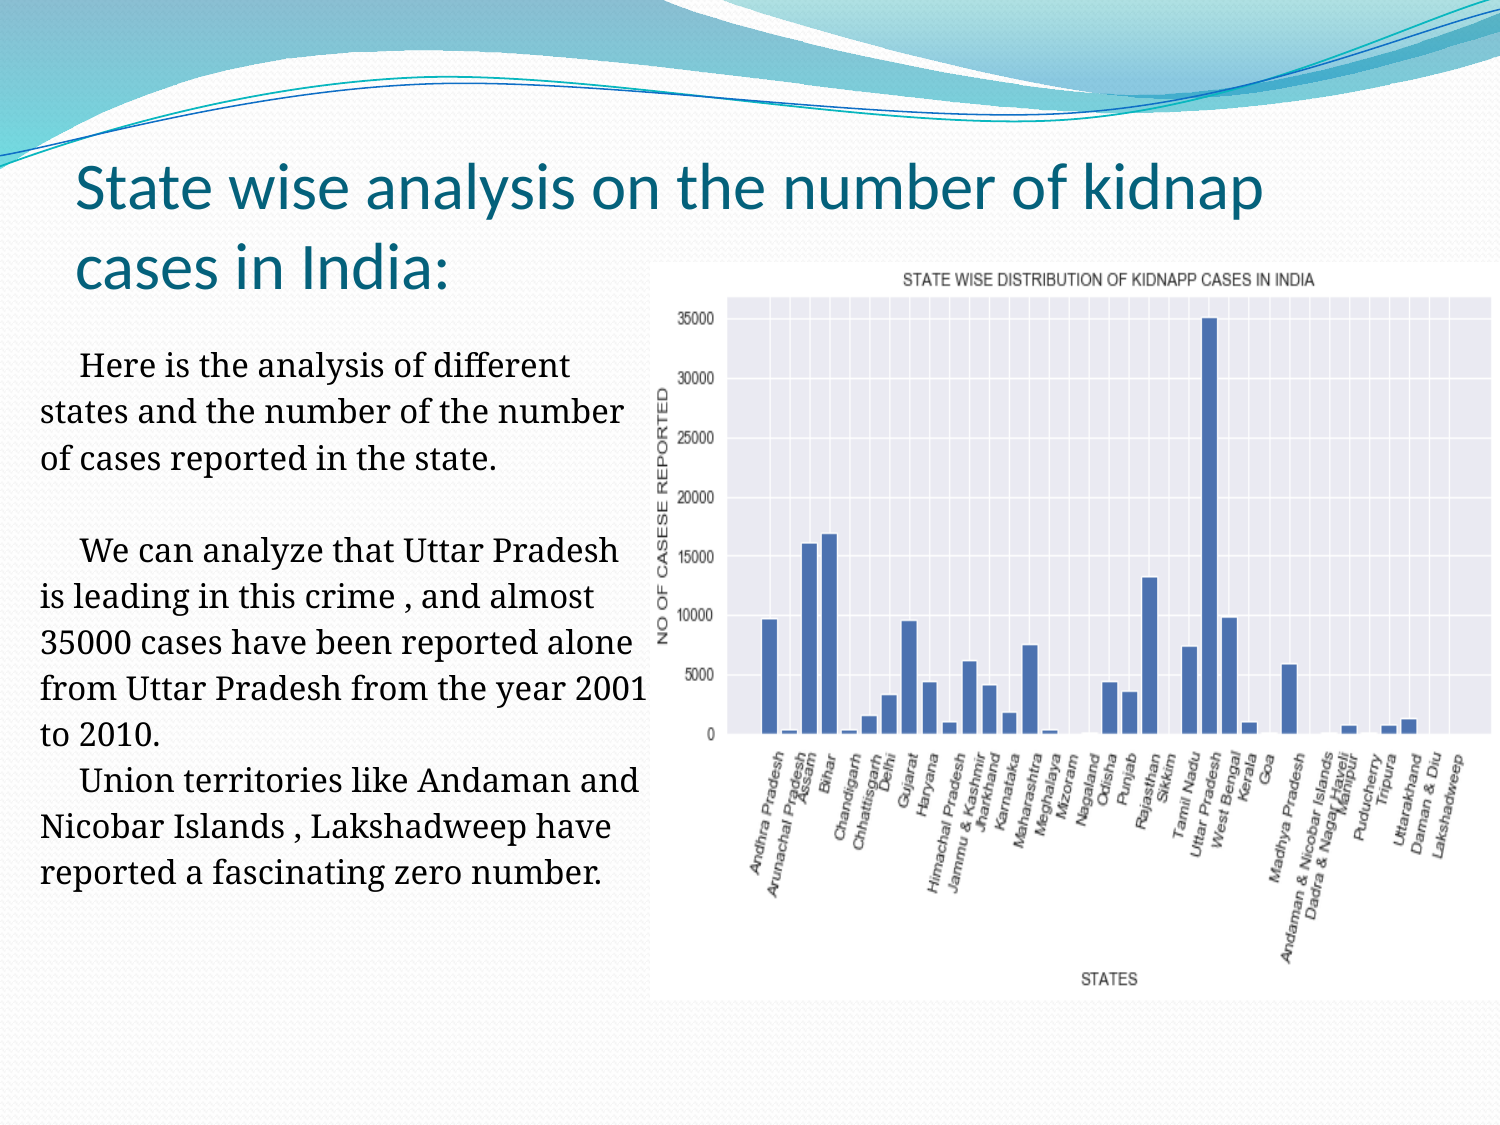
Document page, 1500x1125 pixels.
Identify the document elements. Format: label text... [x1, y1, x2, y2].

title State wise analysis on the number of kidnap cases in India: [75, 115, 1425, 303]
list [649, 262, 1500, 1001]
list Here is the analysis of different states and the number of the number of cases reported in the state. We can analyze that Uttar Pradesh is leading in this crime , and almost 35000 cases have been reported alone from Uttar Pradesh from the year 2001 to 2010. Union territories like Andaman and Nicobar Islands , Lakshadweep have reported a fascinating zero number. [24, 337, 688, 1065]
